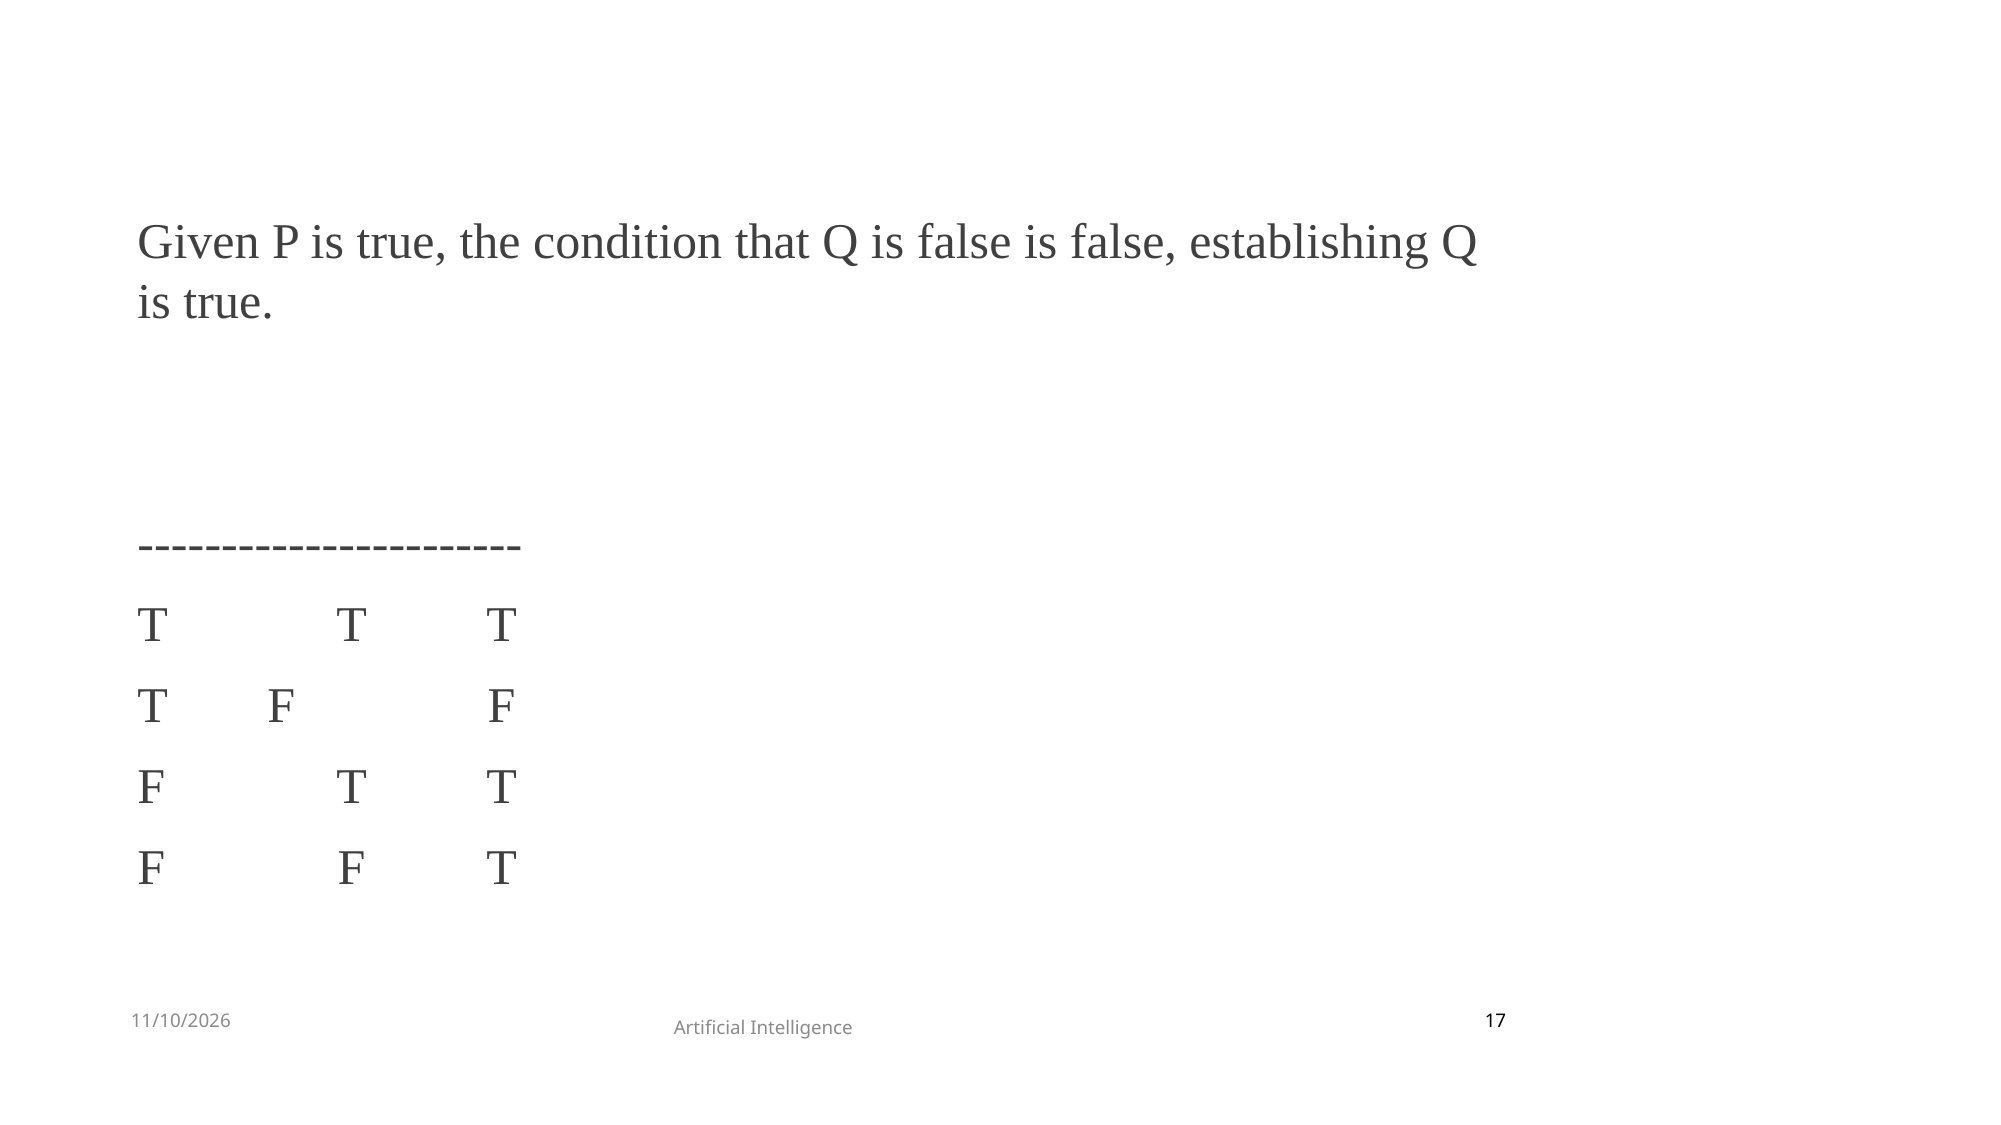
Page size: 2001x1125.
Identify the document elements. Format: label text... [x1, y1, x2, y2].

footer Artificial Intelligence [658, 998, 997, 1059]
slide_number 17 [1409, 991, 1522, 1051]
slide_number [111, 991, 246, 1051]
